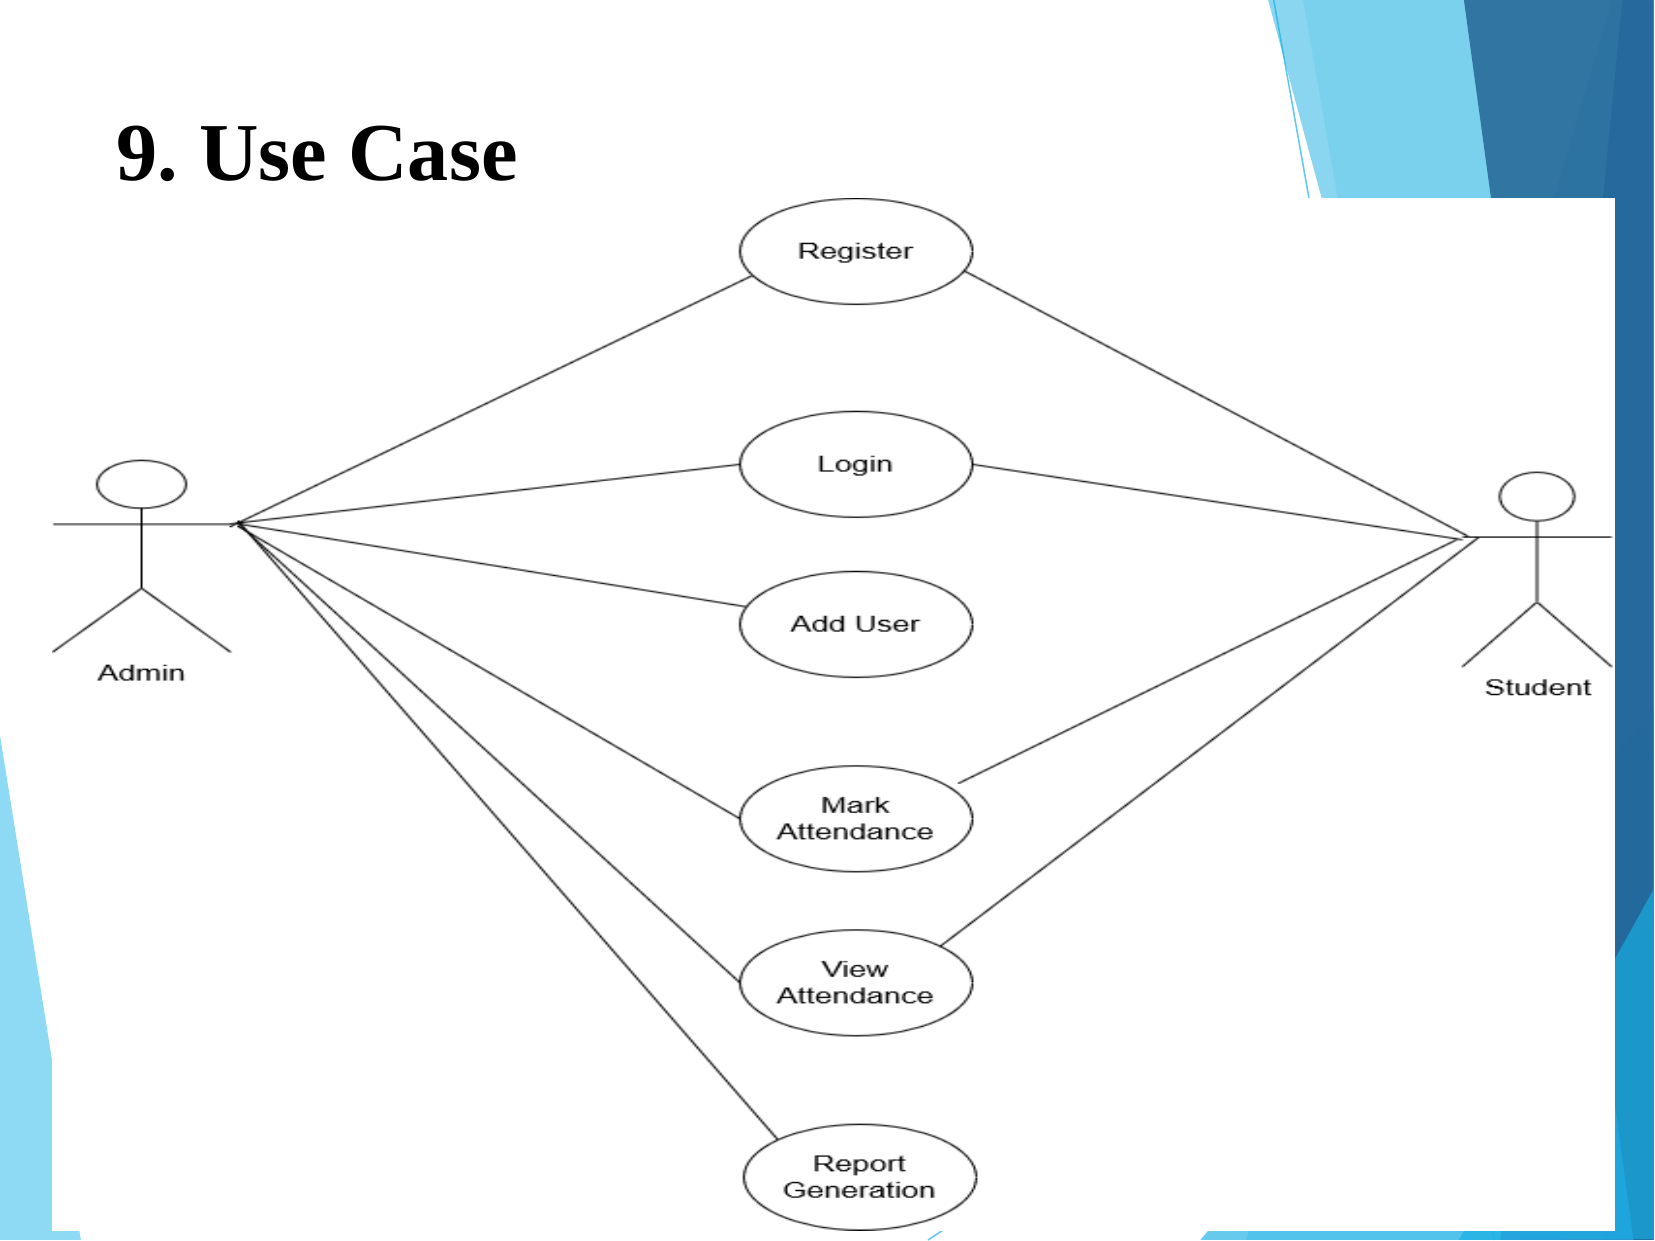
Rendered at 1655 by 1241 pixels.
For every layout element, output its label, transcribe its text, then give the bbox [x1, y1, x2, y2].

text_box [926, 0, 1655, 1241]
title 9. Use Case [114, 95, 738, 197]
picture [51, 198, 1615, 1231]
